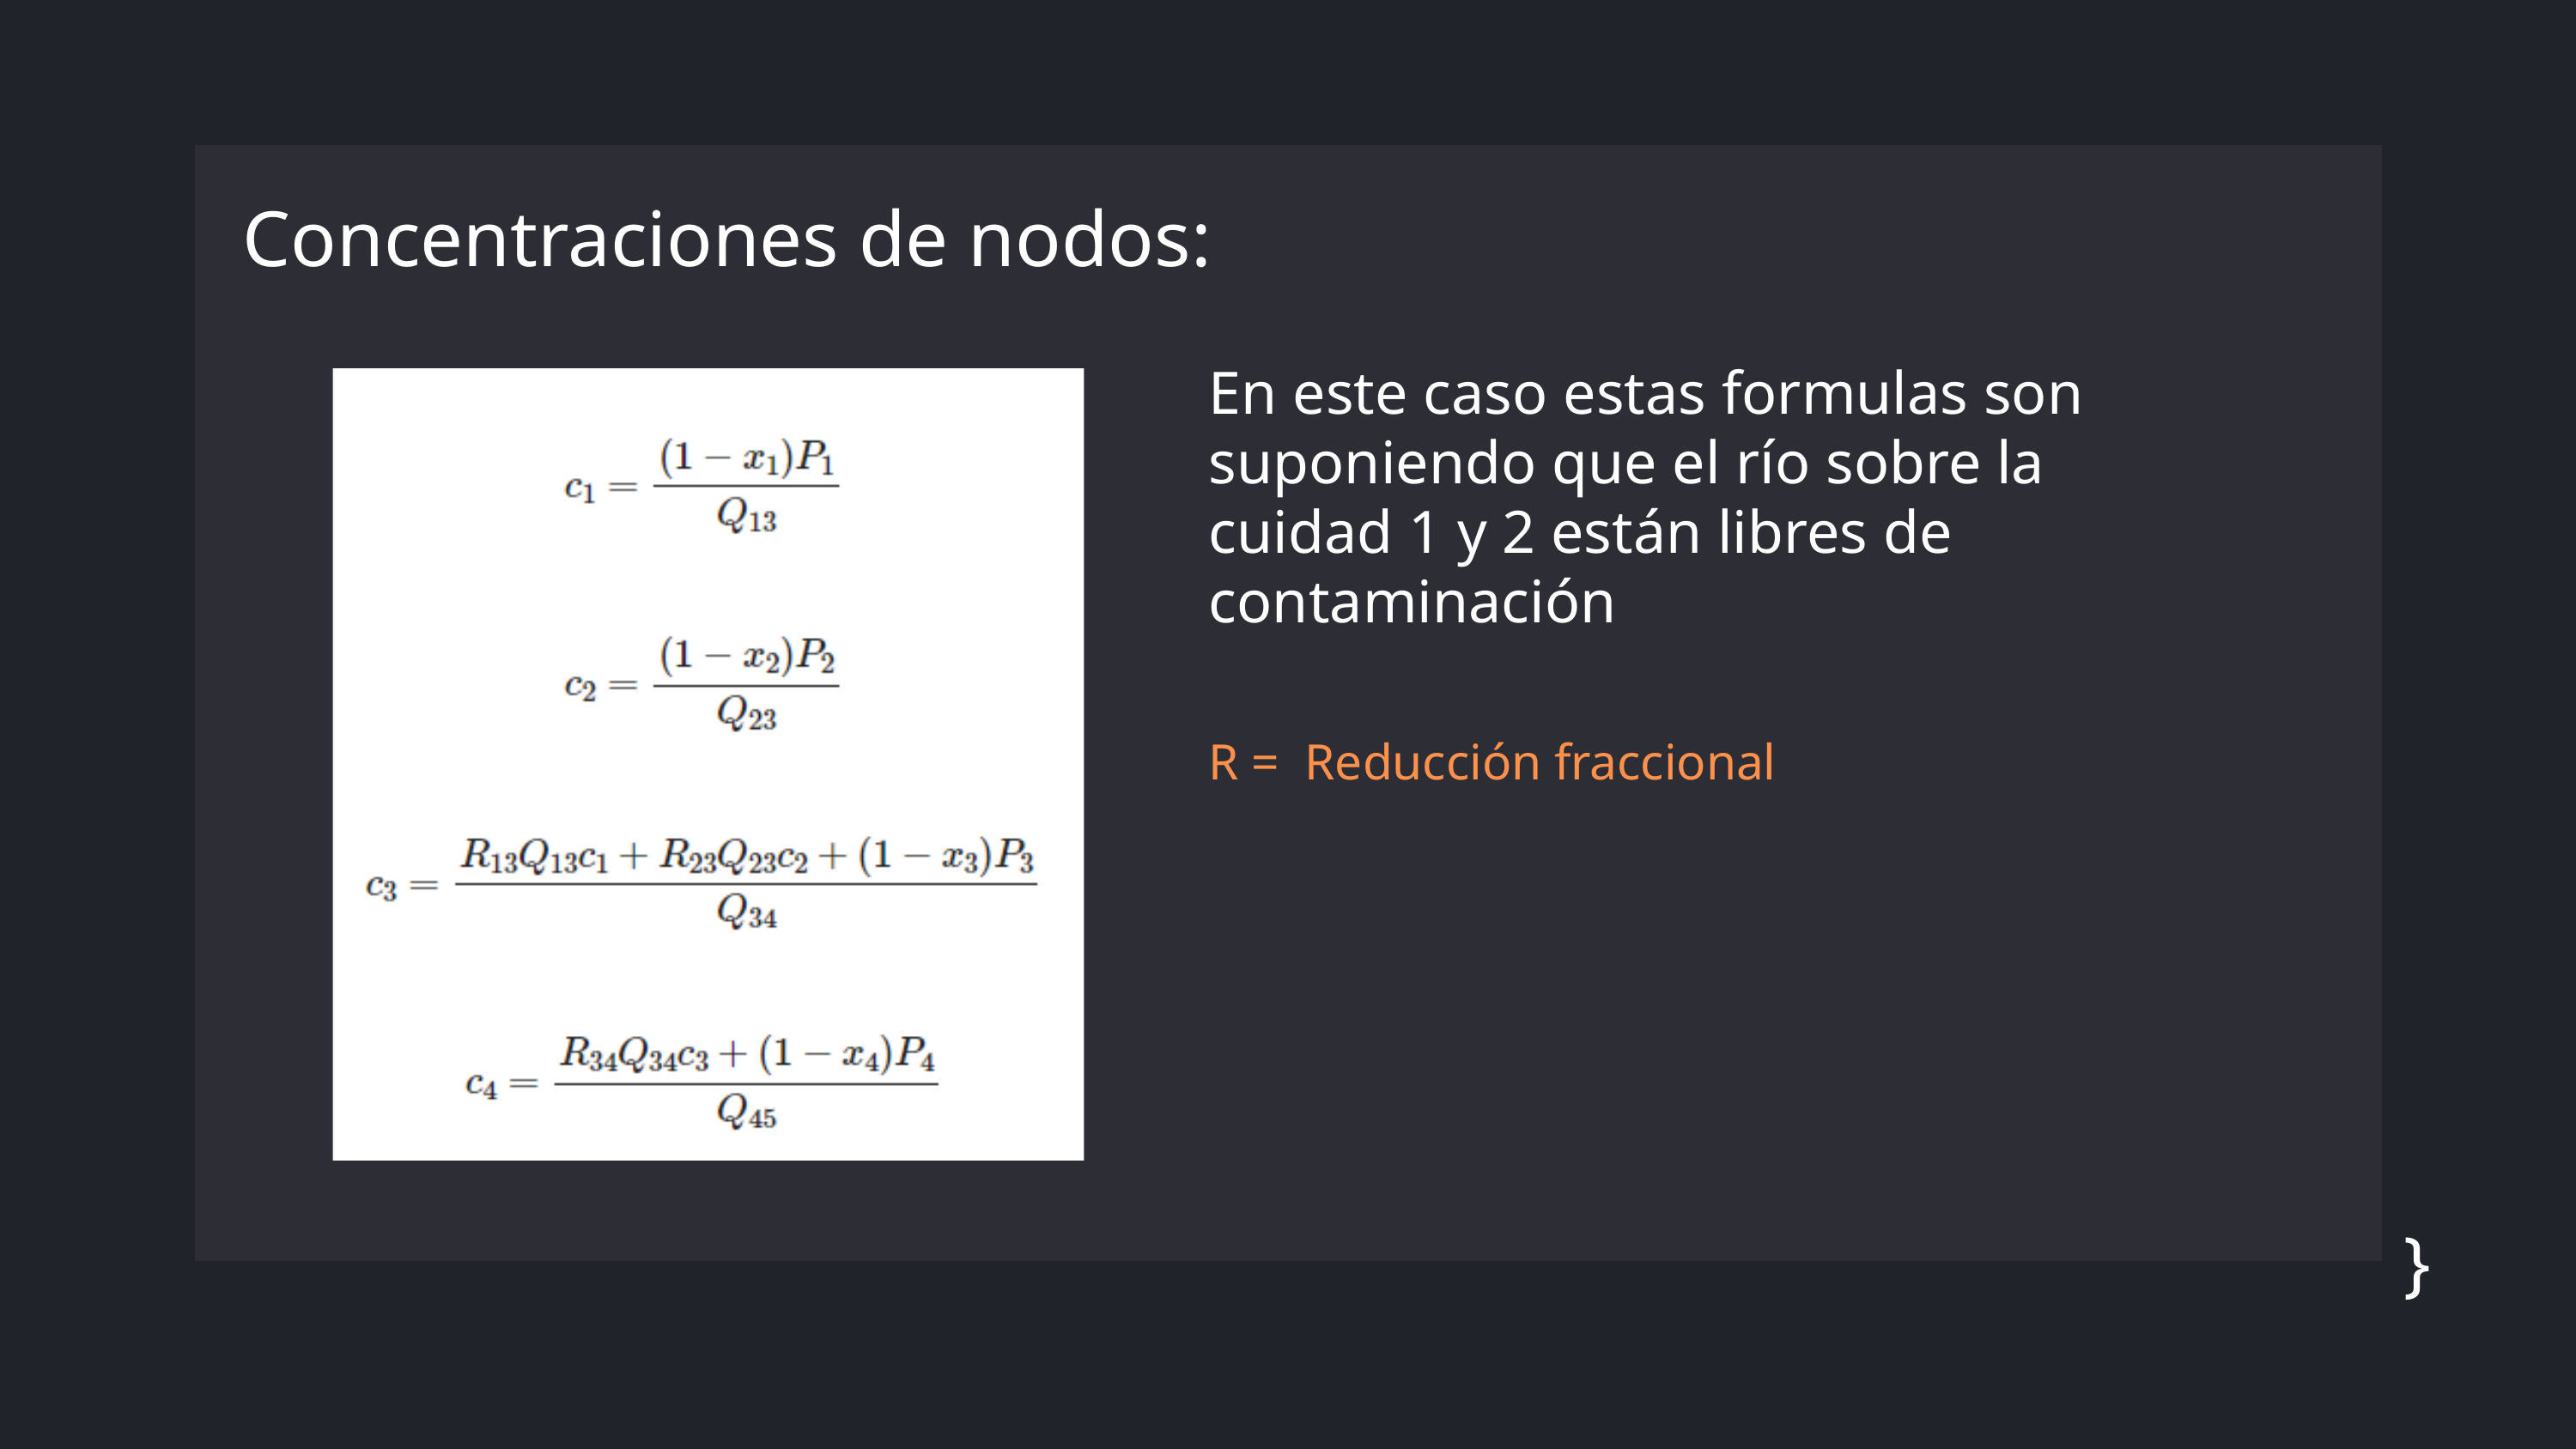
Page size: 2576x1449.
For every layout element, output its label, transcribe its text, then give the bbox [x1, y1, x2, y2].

text_box } [2332, 1222, 2432, 1304]
picture [332, 368, 1084, 1161]
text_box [194, 144, 2382, 1262]
